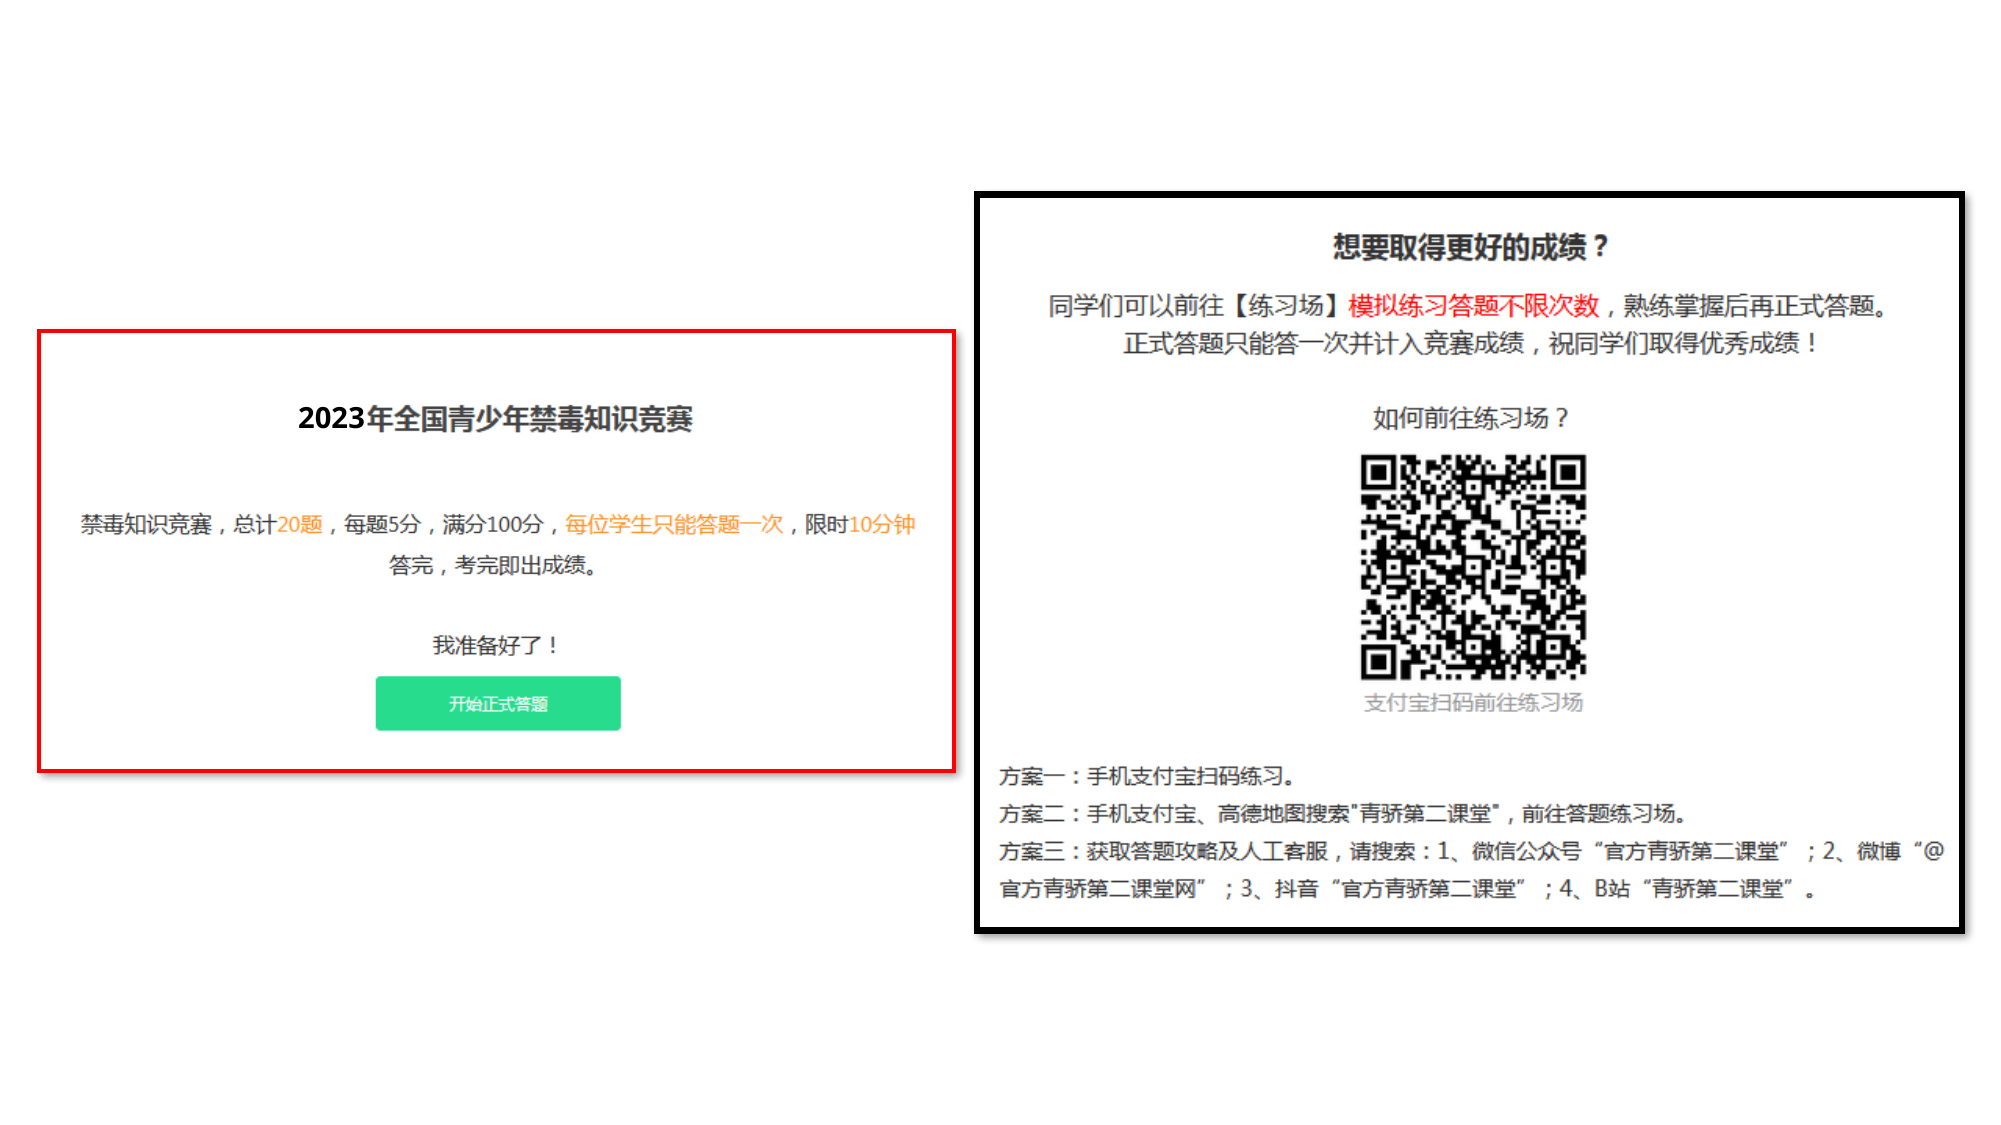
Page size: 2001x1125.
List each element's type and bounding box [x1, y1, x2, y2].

picture [41, 333, 952, 769]
picture [980, 197, 1959, 928]
